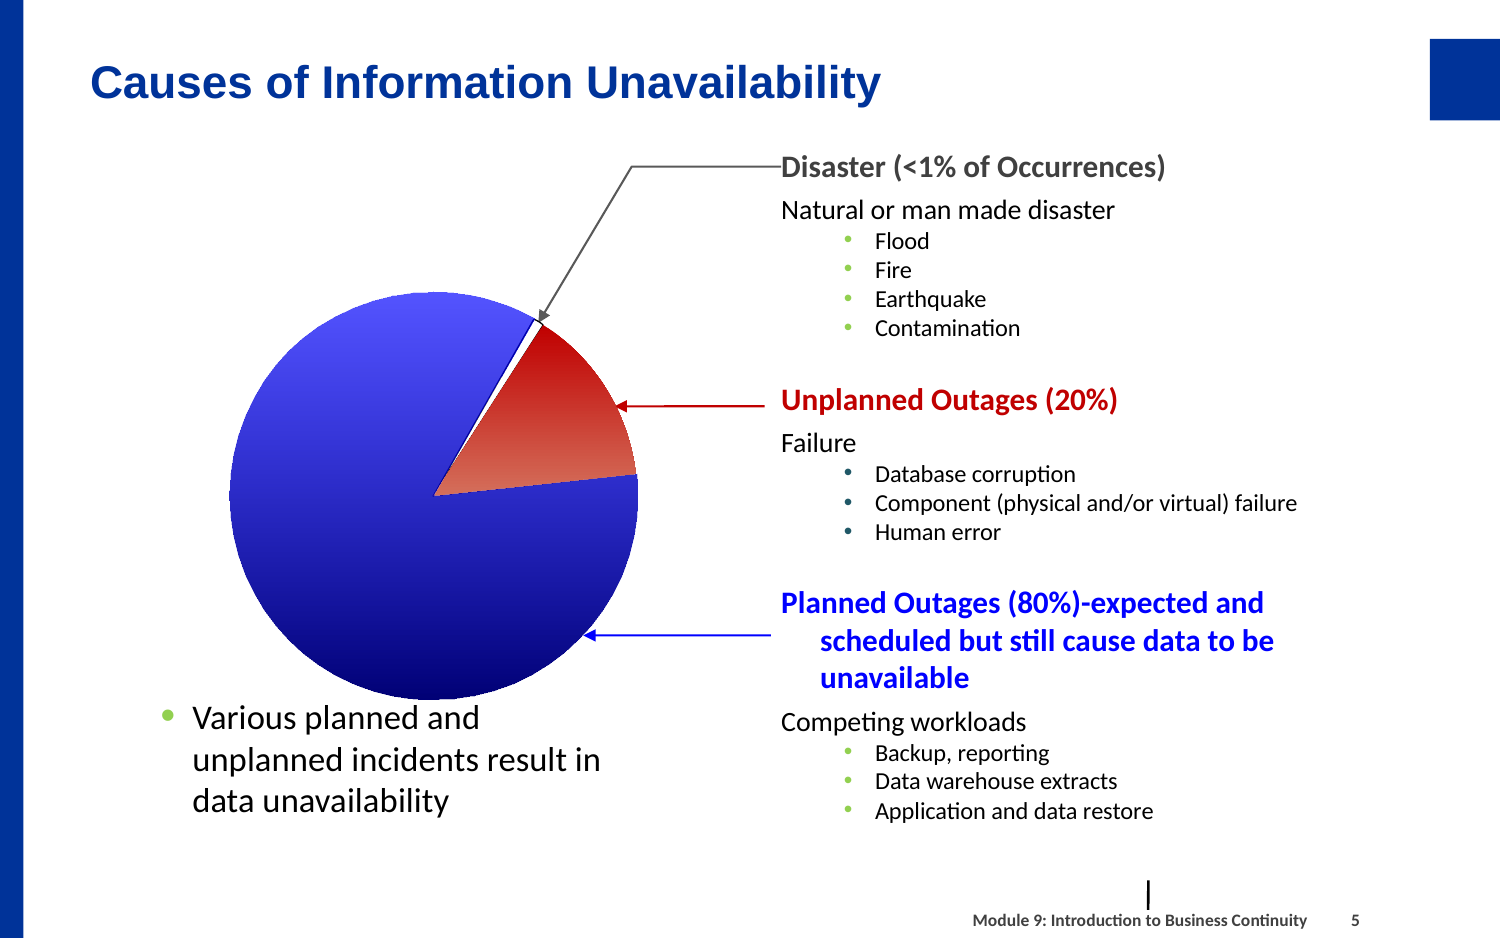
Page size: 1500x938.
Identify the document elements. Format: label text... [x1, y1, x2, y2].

text_box [449, 319, 544, 469]
footer Module 9: Introduction to Business Continuity [750, 906, 1312, 938]
slide_number 5 [1312, 906, 1375, 938]
text_box [215, 246, 653, 747]
text_box [584, 166, 782, 250]
text_box [434, 325, 636, 495]
text_box Disaster (<1% of Occurrences) Natural or man made disaster Flood Fire Earthquake Contamination Unplanned Outages (20%) Failure Database corruption Component (physical and/or virtual) failure Human error Planned Outages (80%)-expected and scheduled but still cause data to be unavailable Competing workloads Backup, reporting Data warehouse extracts Application and data restore [781, 145, 1334, 792]
title Causes of Information Unavailability [74, 37, 1430, 124]
text_box [229, 291, 637, 687]
text_box Various planned and unplanned incidents result in data unavailability [145, 687, 646, 827]
